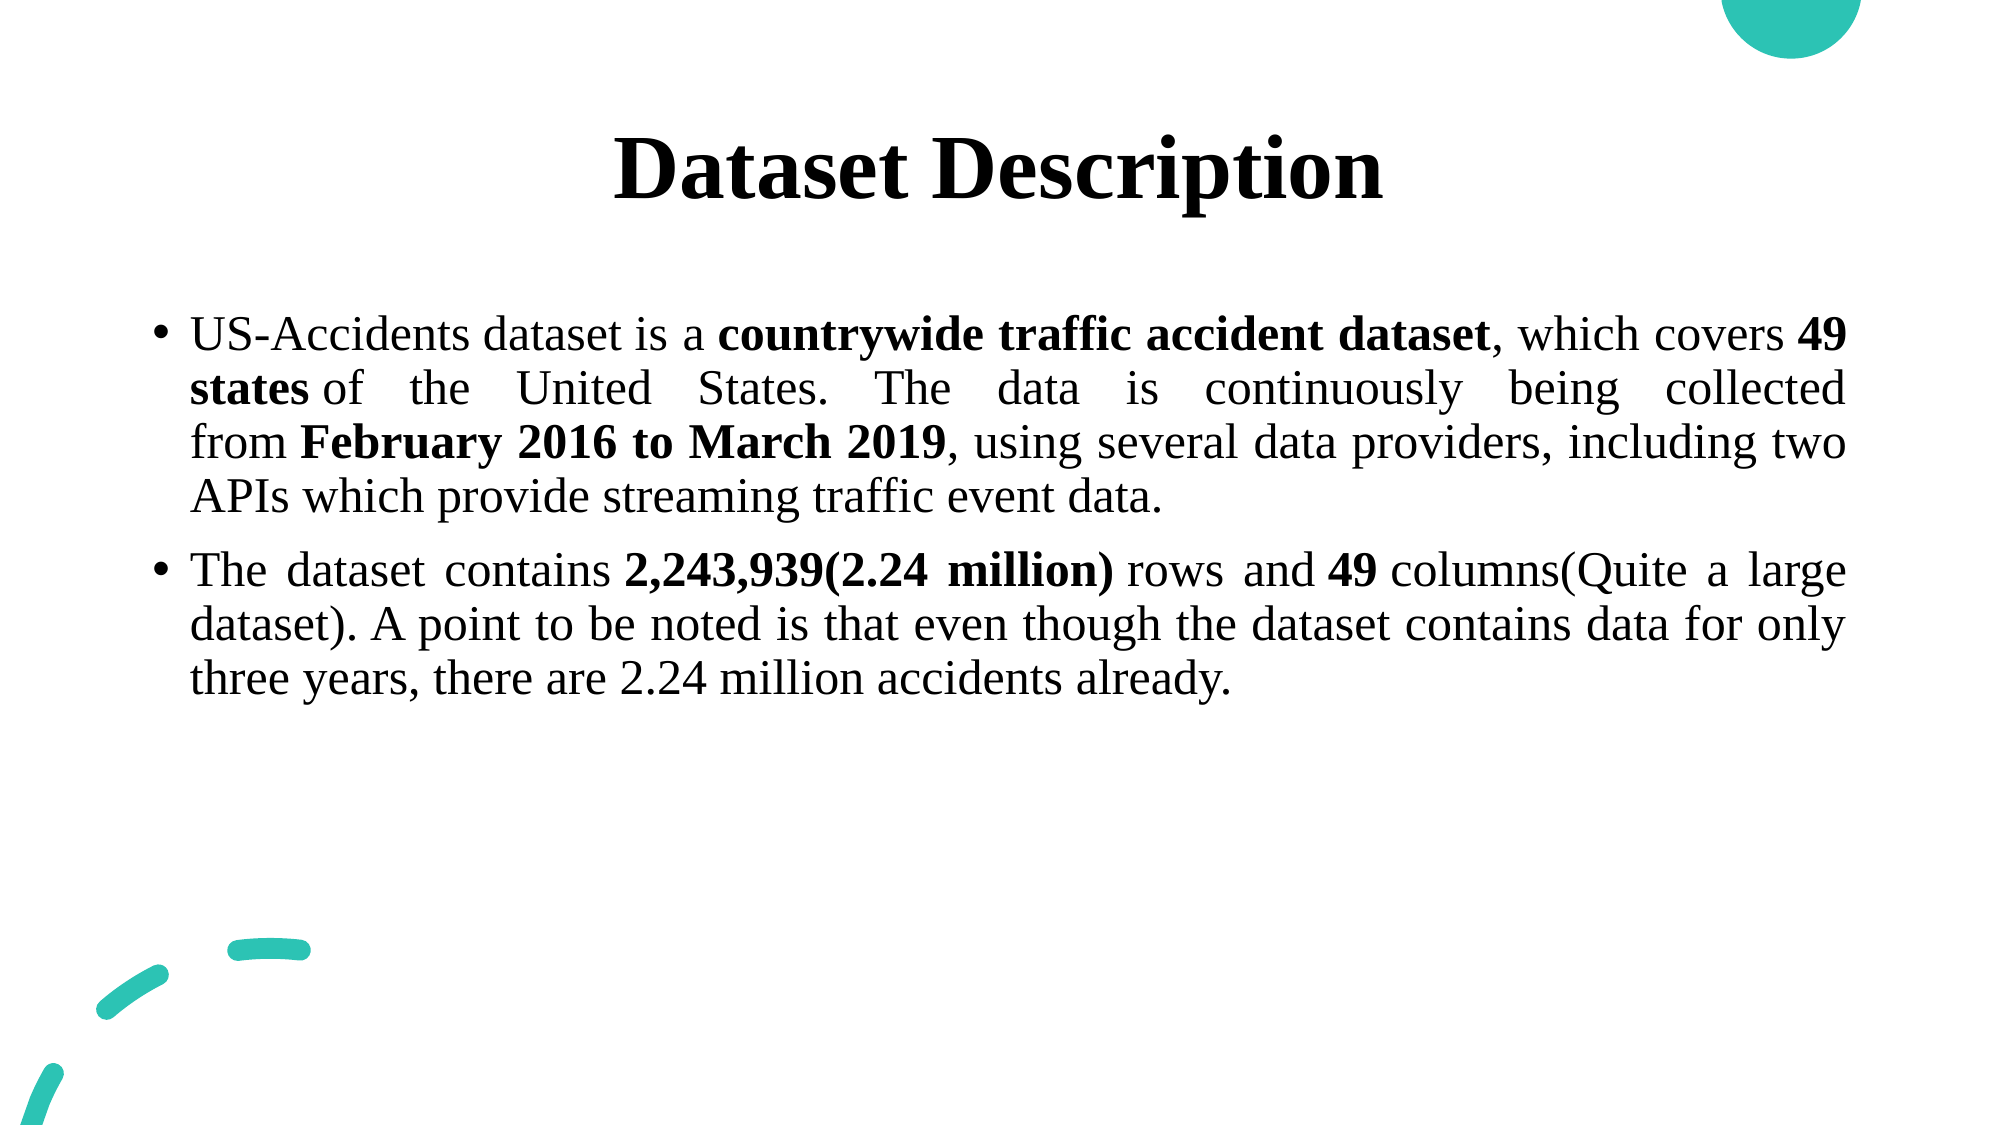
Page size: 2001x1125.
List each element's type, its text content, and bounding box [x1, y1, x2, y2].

title Dataset Description [137, 59, 1863, 278]
list US-Accidents dataset is a countrywide traffic accident dataset, which covers 49 states of the United States. The data is continuously being collected from February 2016 to March 2019, using several data providers, including two APIs which provide streaming traffic event data. The dataset contains 2,243,939(2.24 million) rows and 49 columns(Quite a large dataset). A point to be noted is that even though the dataset contains data for only three years, there are 2.24 million accidents already. [137, 299, 1863, 933]
